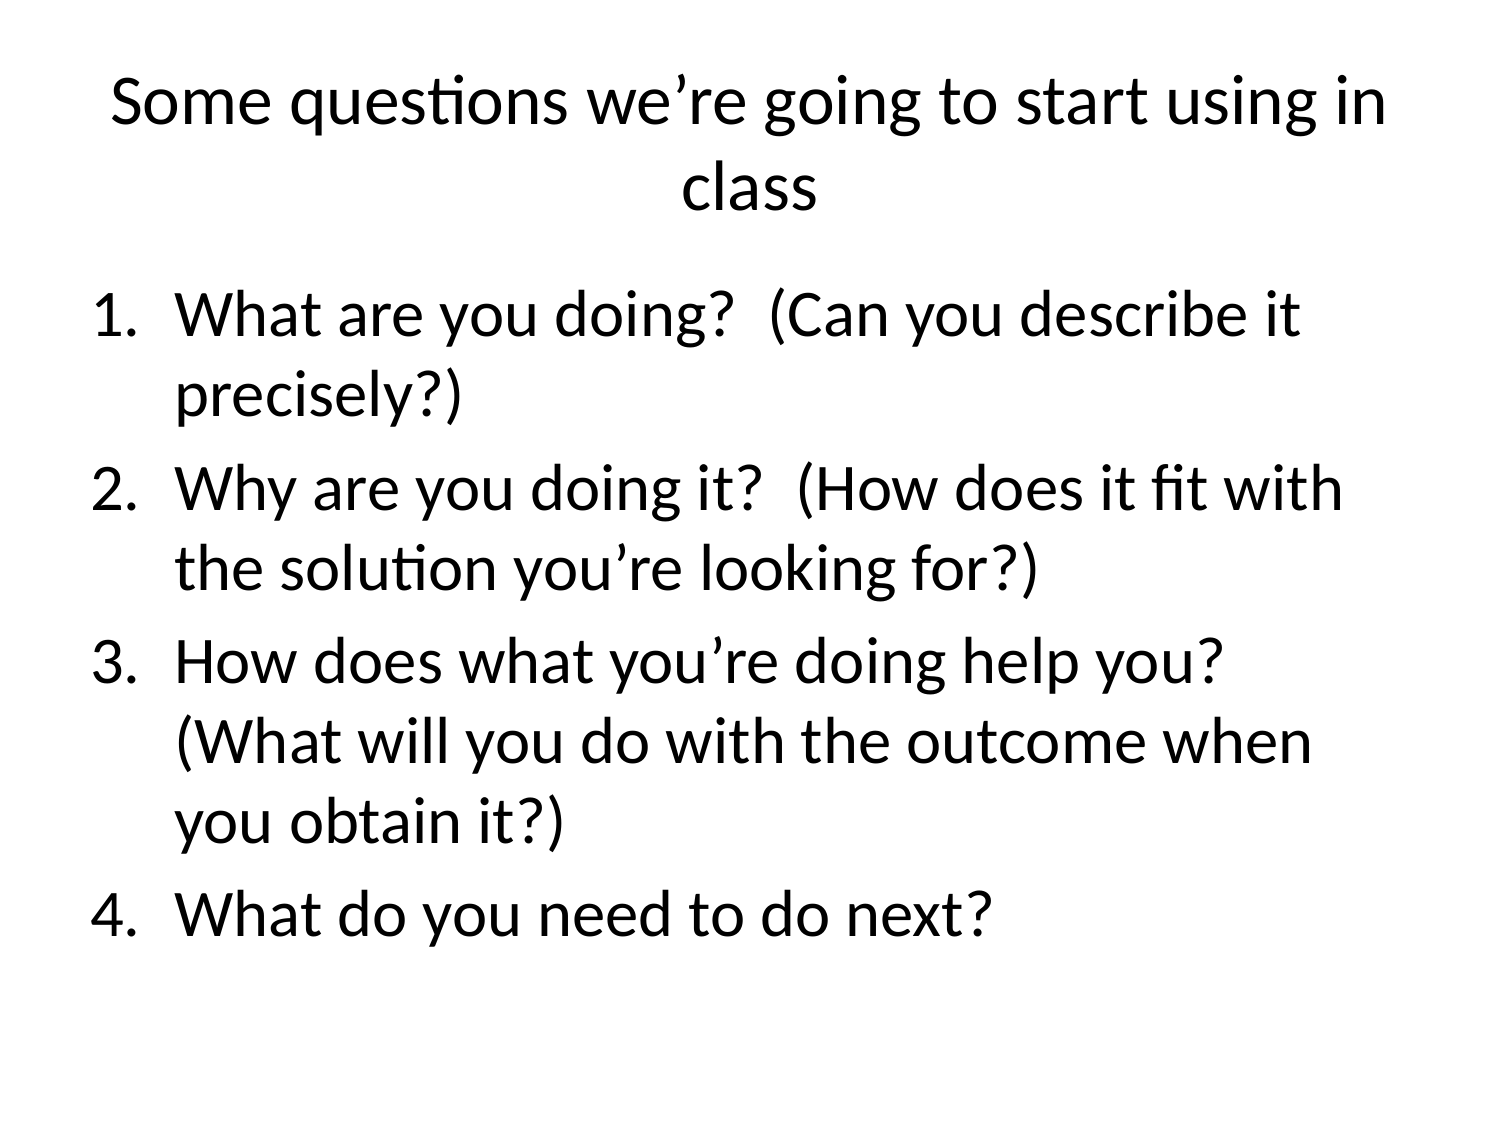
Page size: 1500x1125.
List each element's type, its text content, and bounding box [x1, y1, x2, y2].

list What are you doing? (Can you describe it precisely?) Why are you doing it? (How does it fit with the solution you’re looking for?) How does what you’re doing help you? (What will you do with the outcome when you obtain it?) What do you need to do next? [75, 262, 1425, 1005]
title Some questions we’re going to start using in class [75, 45, 1425, 233]
